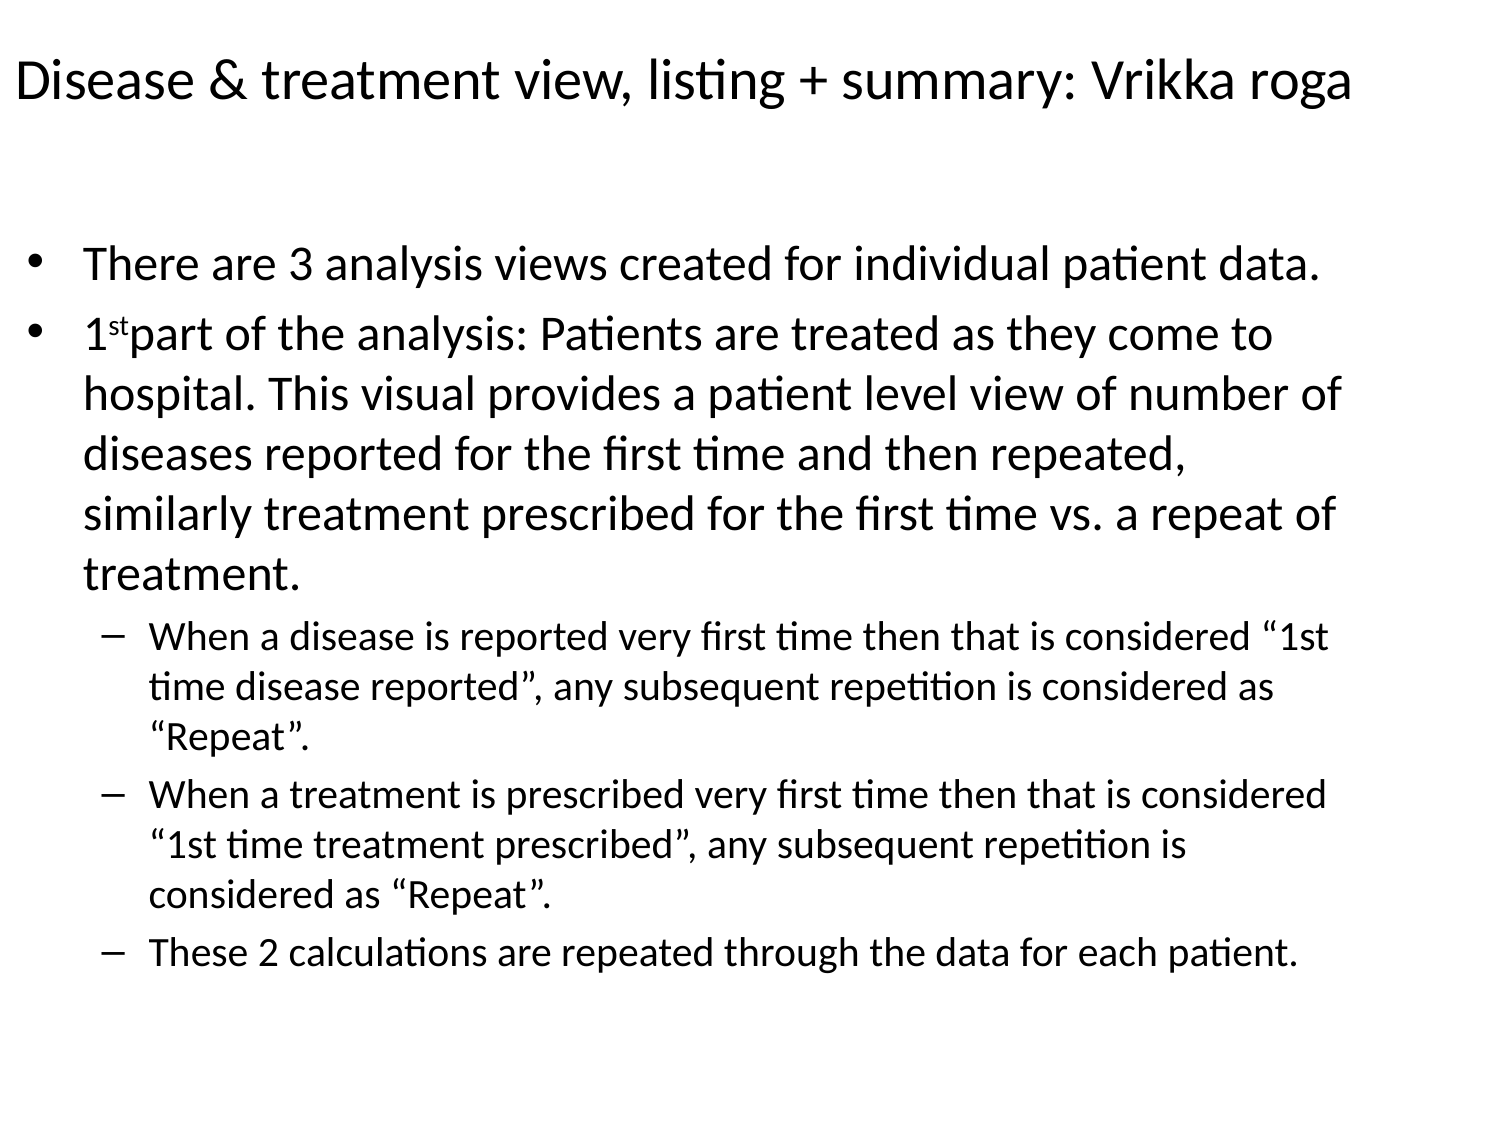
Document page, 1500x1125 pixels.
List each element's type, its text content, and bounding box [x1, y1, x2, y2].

list There are 3 analysis views created for individual patient data. 1stpart of the analysis: Patients are treated as they come to hospital. This visual provides a patient level view of number of diseases reported for the first time and then repeated, similarly treatment prescribed for the first time vs. a repeat of treatment. When a disease is reported very first time then that is considered “1st time disease reported”, any subsequent repetition is considered as “Repeat”. When a treatment is prescribed very first time then that is considered “1st time treatment prescribed”, any subsequent repetition is considered as “Repeat”. These 2 calculations are repeated through the data for each patient. [11, 222, 1362, 966]
title Disease & treatment view, listing + summary: Vrikka roga [0, 0, 1500, 153]
